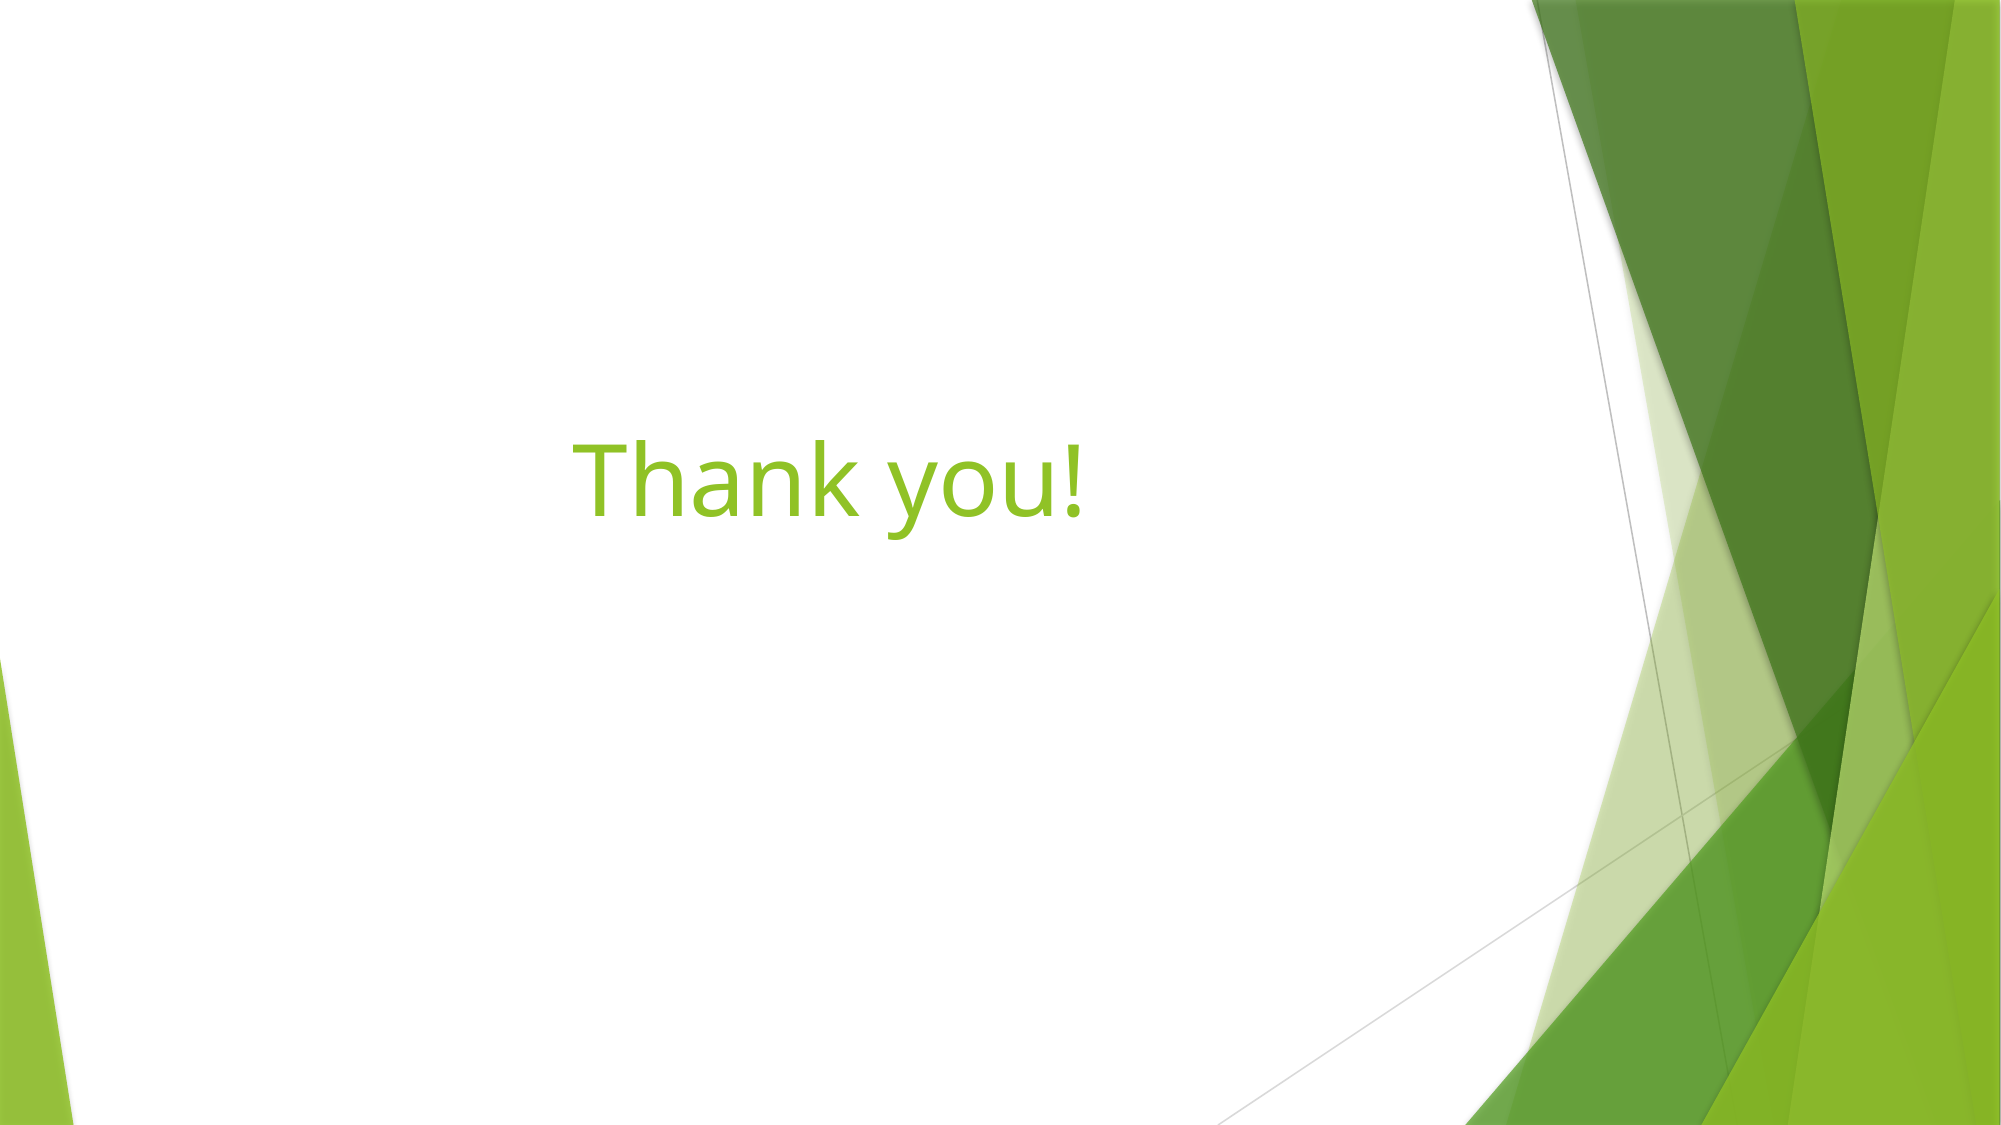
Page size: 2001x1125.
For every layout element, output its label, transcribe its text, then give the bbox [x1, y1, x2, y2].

title Thank you! [557, 409, 1969, 626]
